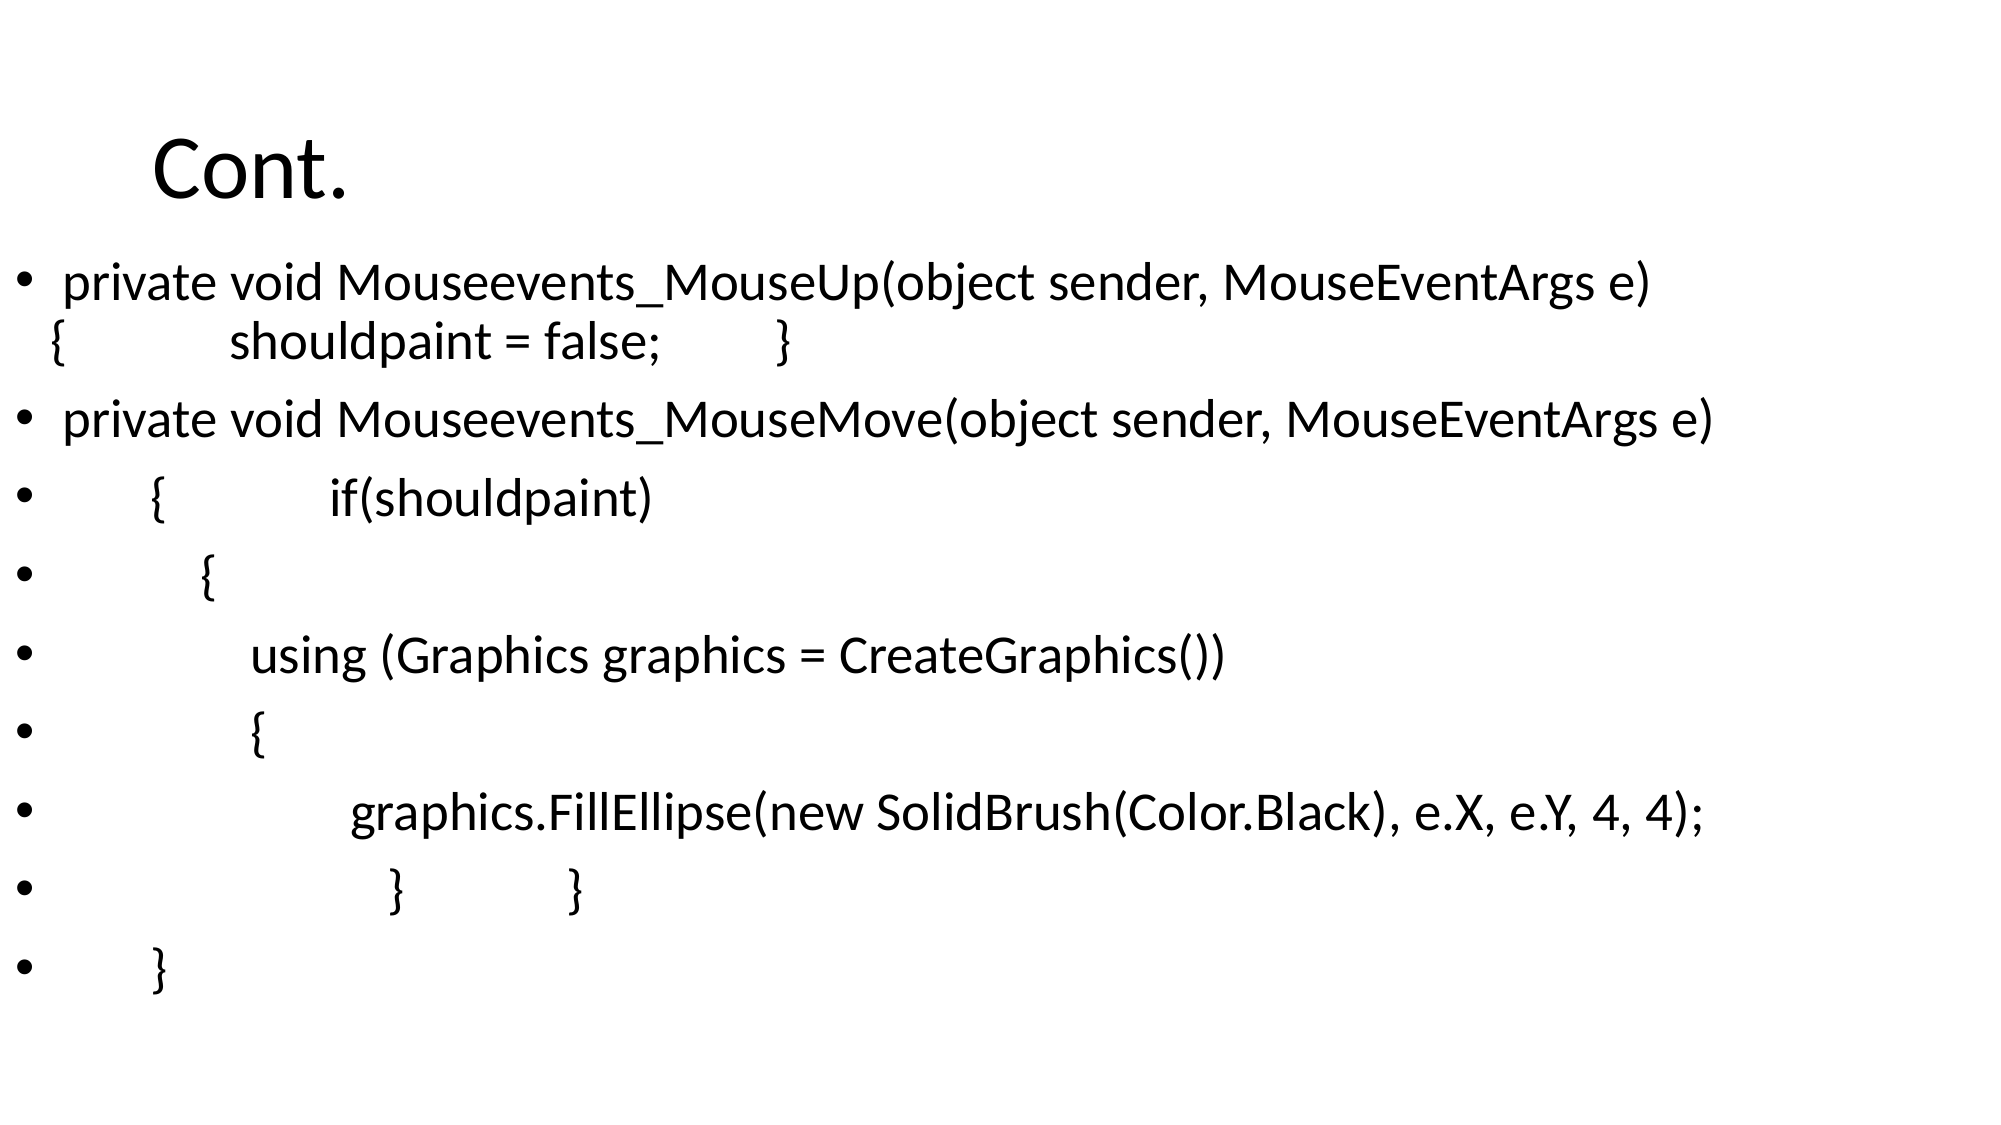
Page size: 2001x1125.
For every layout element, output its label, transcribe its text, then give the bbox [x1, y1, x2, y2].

list private void Mouseevents_MouseUp(object sender, MouseEventArgs e) { shouldpaint = false; } private void Mouseevents_MouseMove(object sender, MouseEventArgs e) { if(shouldpaint) { using (Graphics graphics = CreateGraphics()) { graphics.FillEllipse(new SolidBrush(Color.Black), e.X, e.Y, 4, 4); } } } [0, 245, 1973, 1014]
title Cont. [137, 59, 1863, 245]
